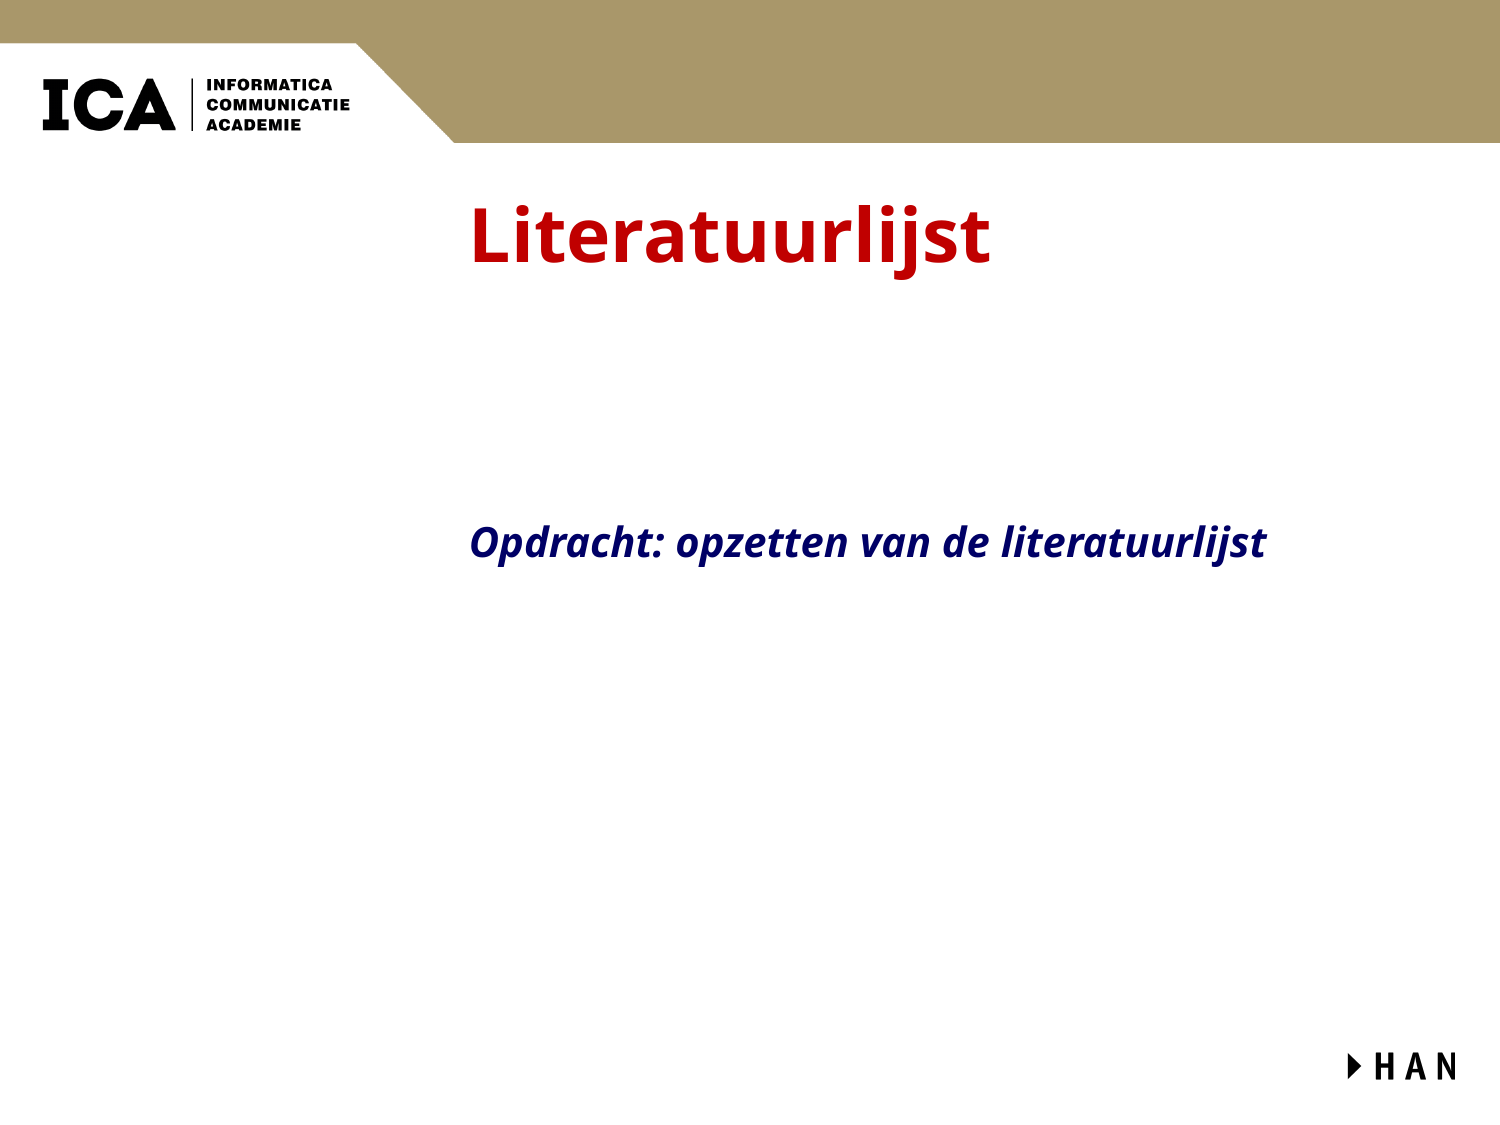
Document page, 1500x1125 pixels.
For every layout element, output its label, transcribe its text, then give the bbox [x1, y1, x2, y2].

title Literatuurlijst [453, 179, 1455, 287]
list Opdracht: opzetten van de literatuurlijst [453, 391, 1455, 1040]
